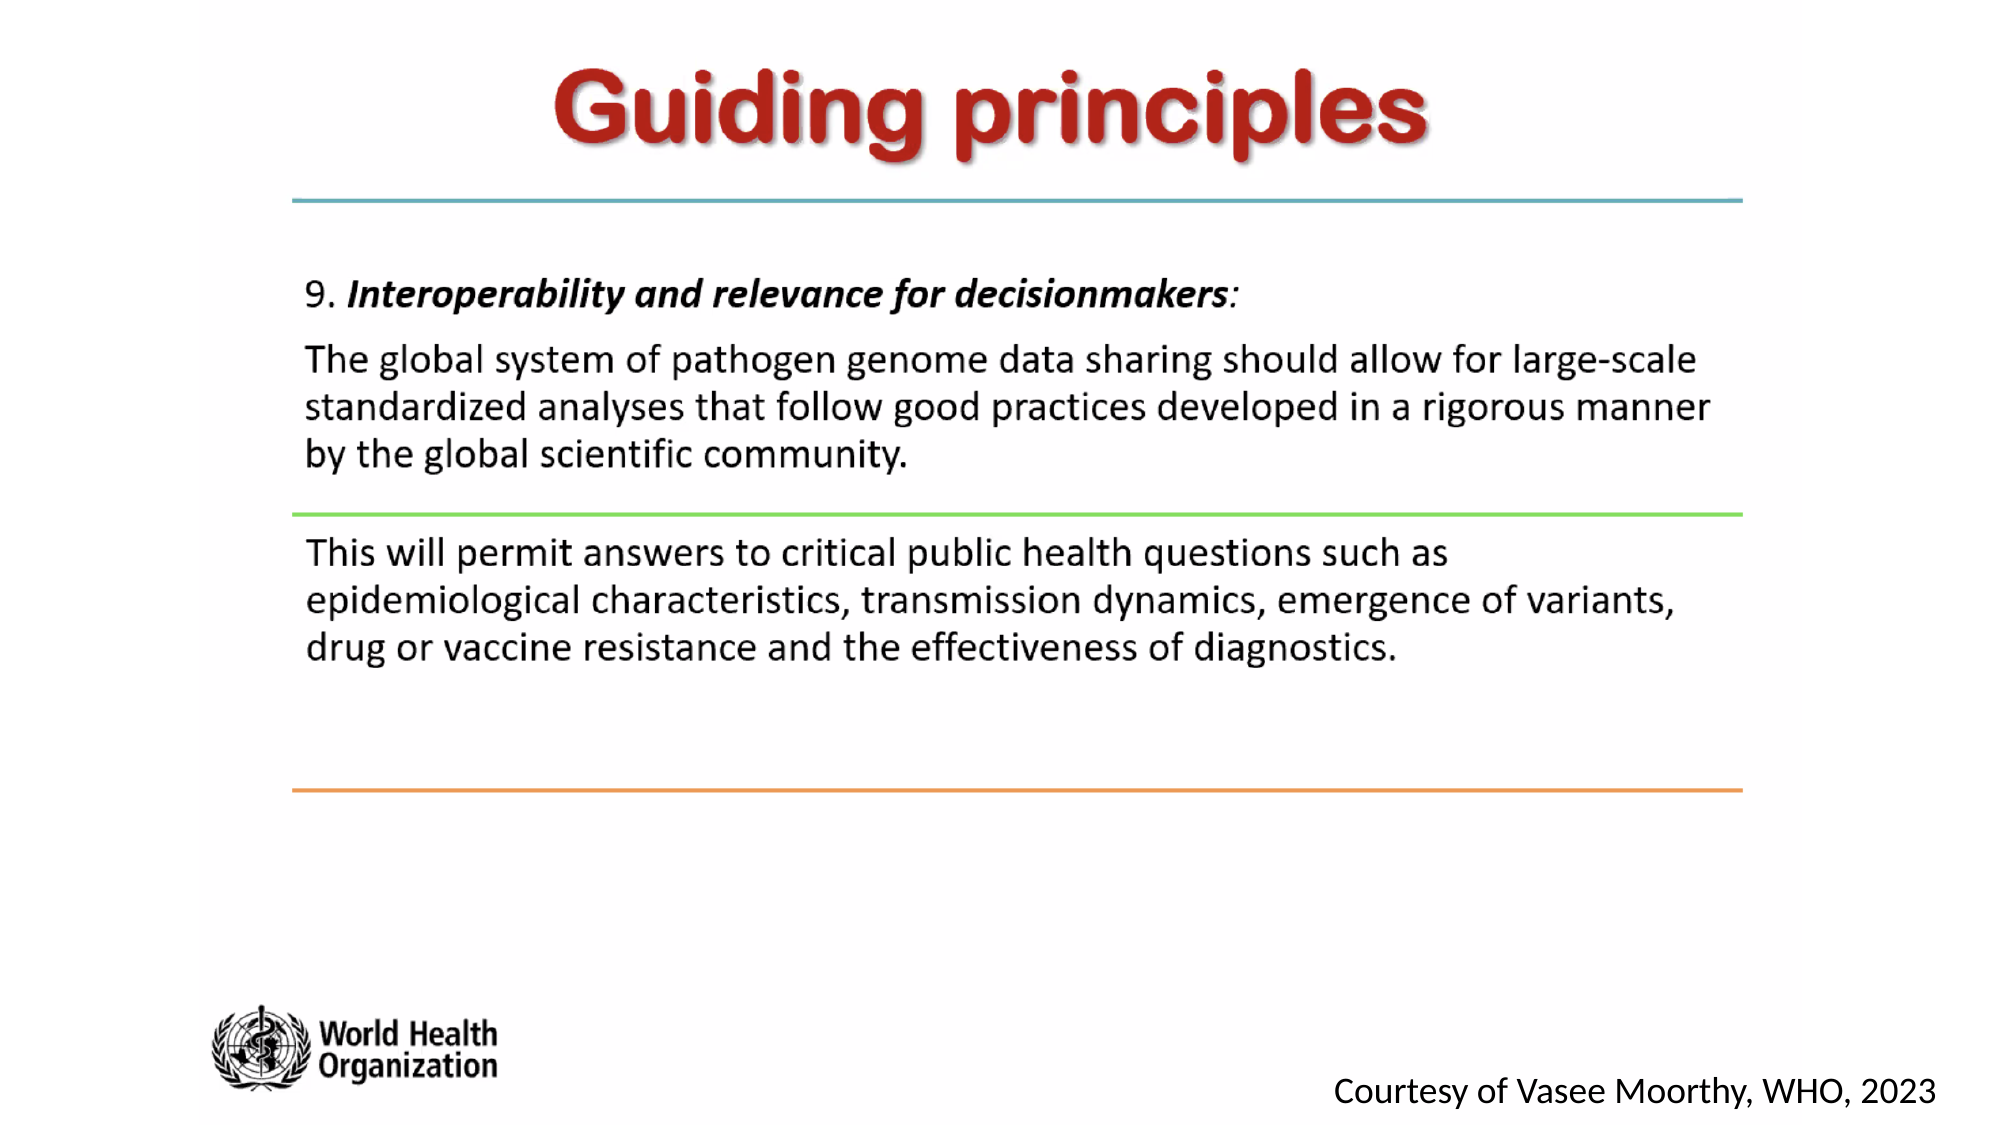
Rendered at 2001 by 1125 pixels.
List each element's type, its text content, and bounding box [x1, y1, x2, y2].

text_box Courtesy of Vasee Moorthy, WHO, 2023 [1802, 1058, 1953, 1119]
picture [199, 0, 1802, 1125]
